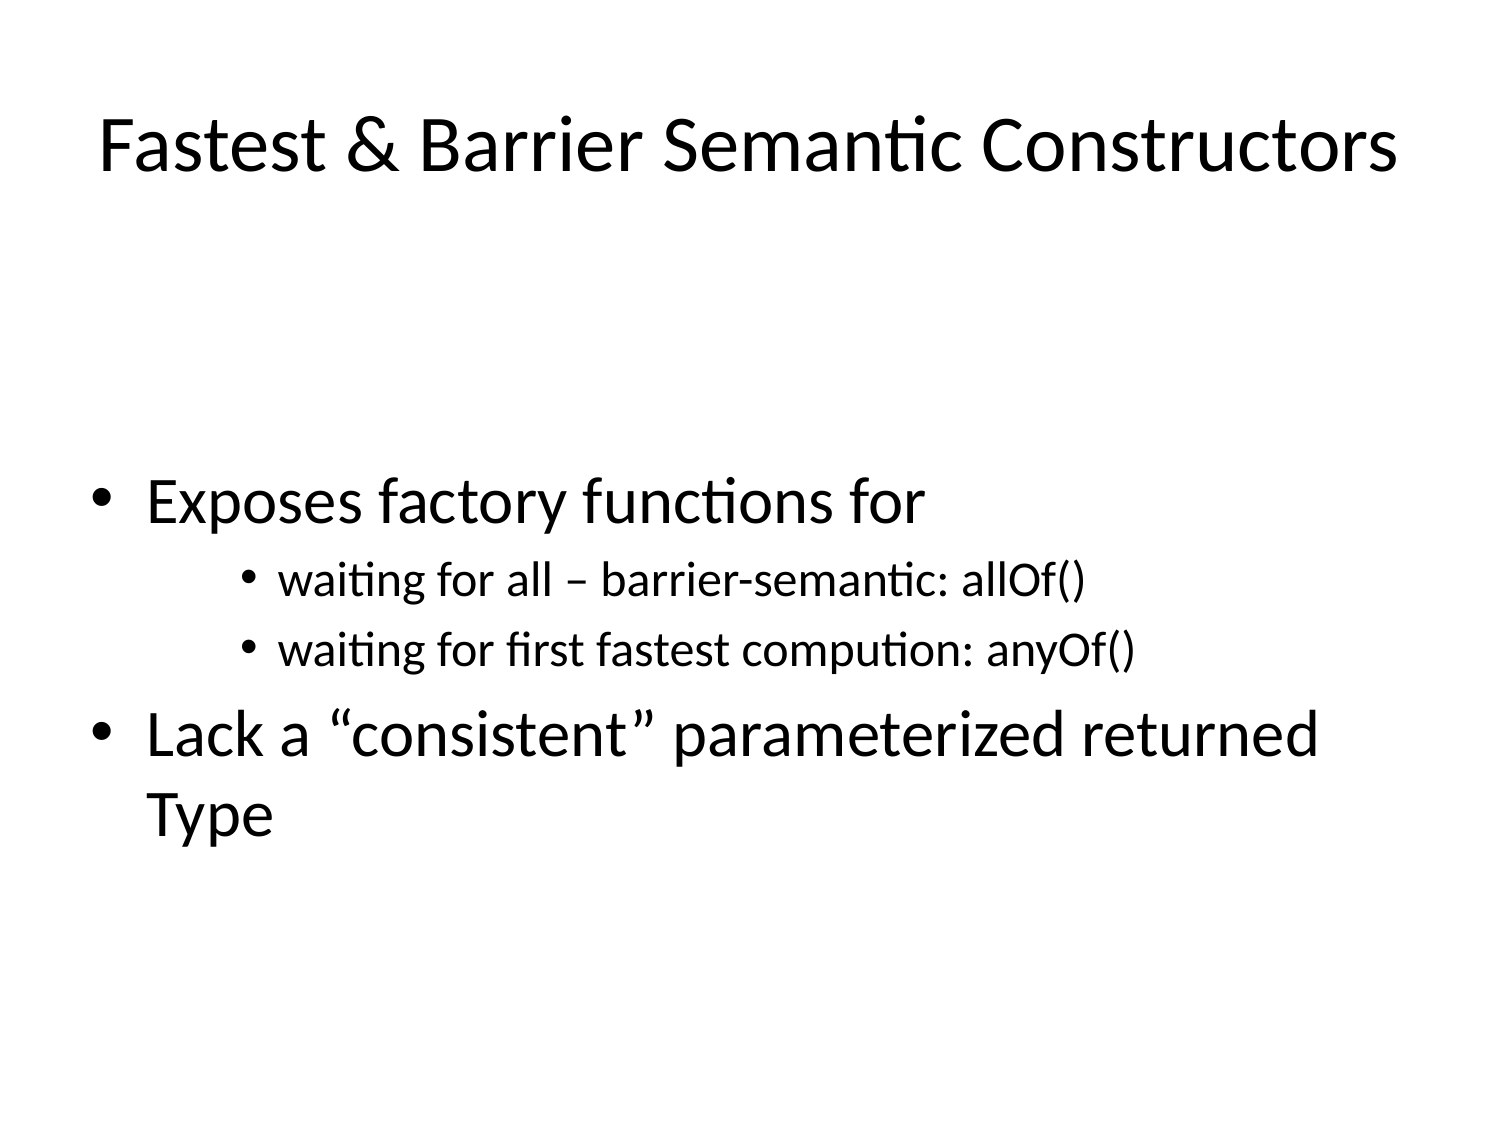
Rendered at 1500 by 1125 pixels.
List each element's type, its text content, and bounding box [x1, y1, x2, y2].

list Exposes factory functions for waiting for all – barrier-semantic: allOf() waiting for first fastest compution: anyOf() Lack a “consistent” parameterized returned Type [75, 262, 1425, 1005]
title Fastest & Barrier Semantic Constructors [75, 45, 1425, 233]
